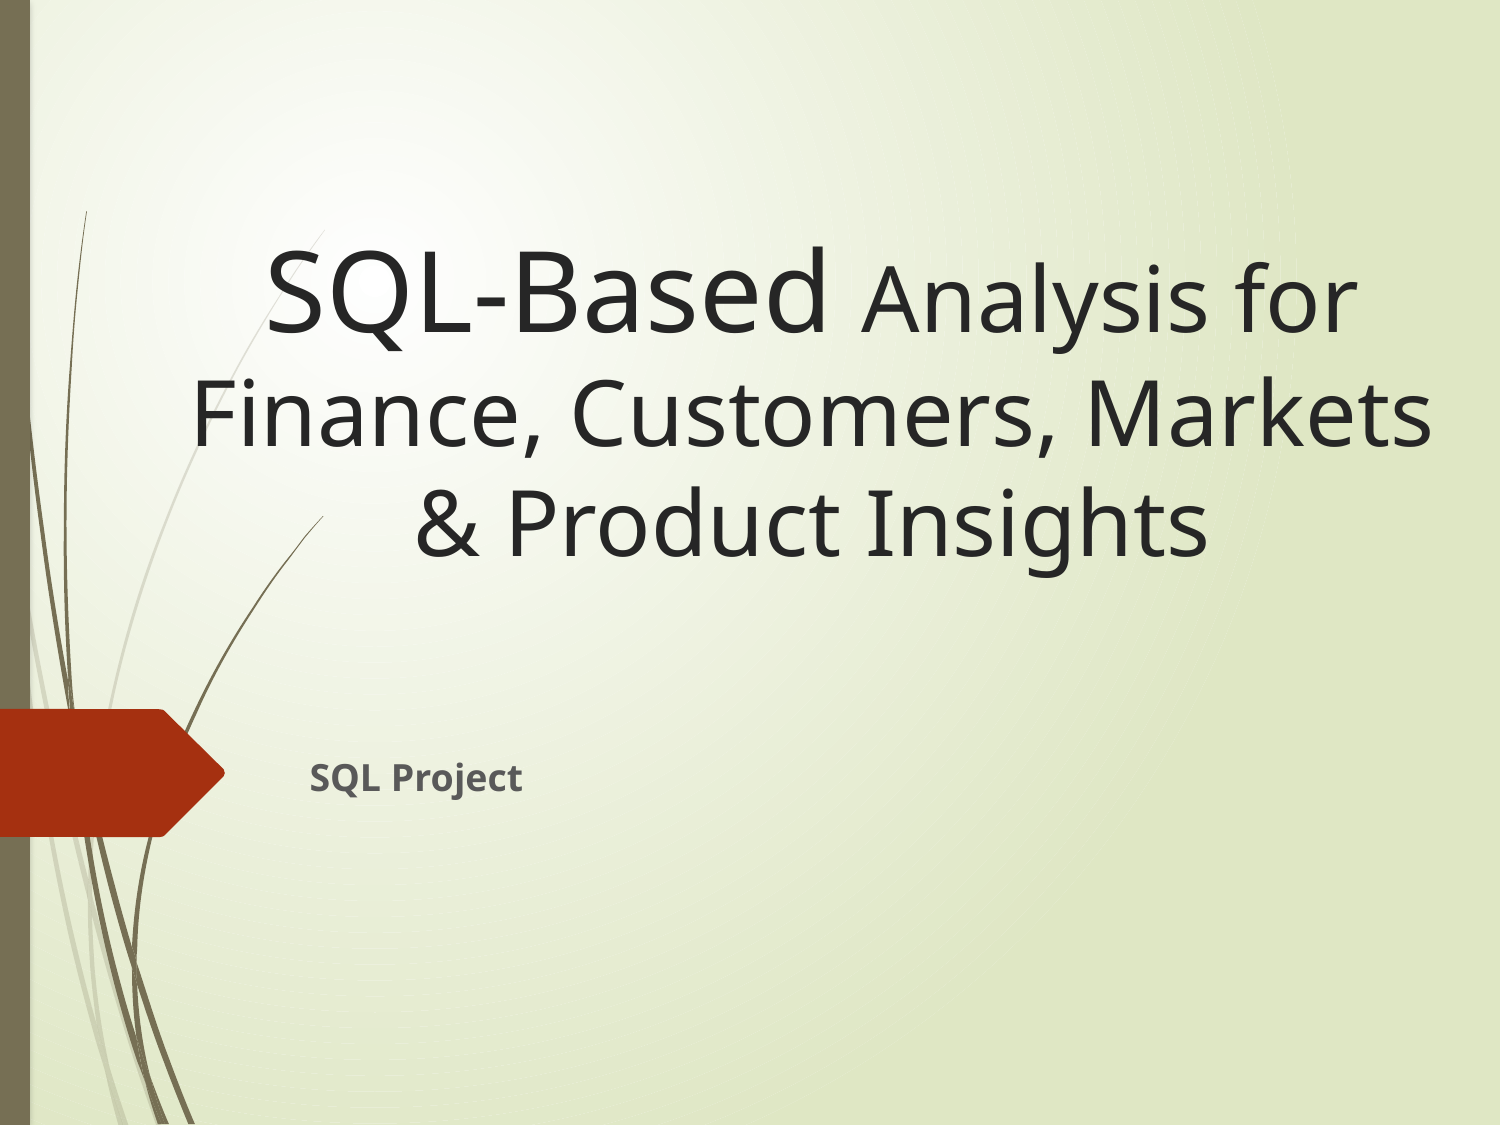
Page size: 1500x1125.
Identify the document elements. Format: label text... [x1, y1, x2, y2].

title SQL-Based Analysis for Finance, Customers, Markets & Product Insights [145, 181, 1479, 582]
subtitle SQL Project [294, 746, 1378, 845]
